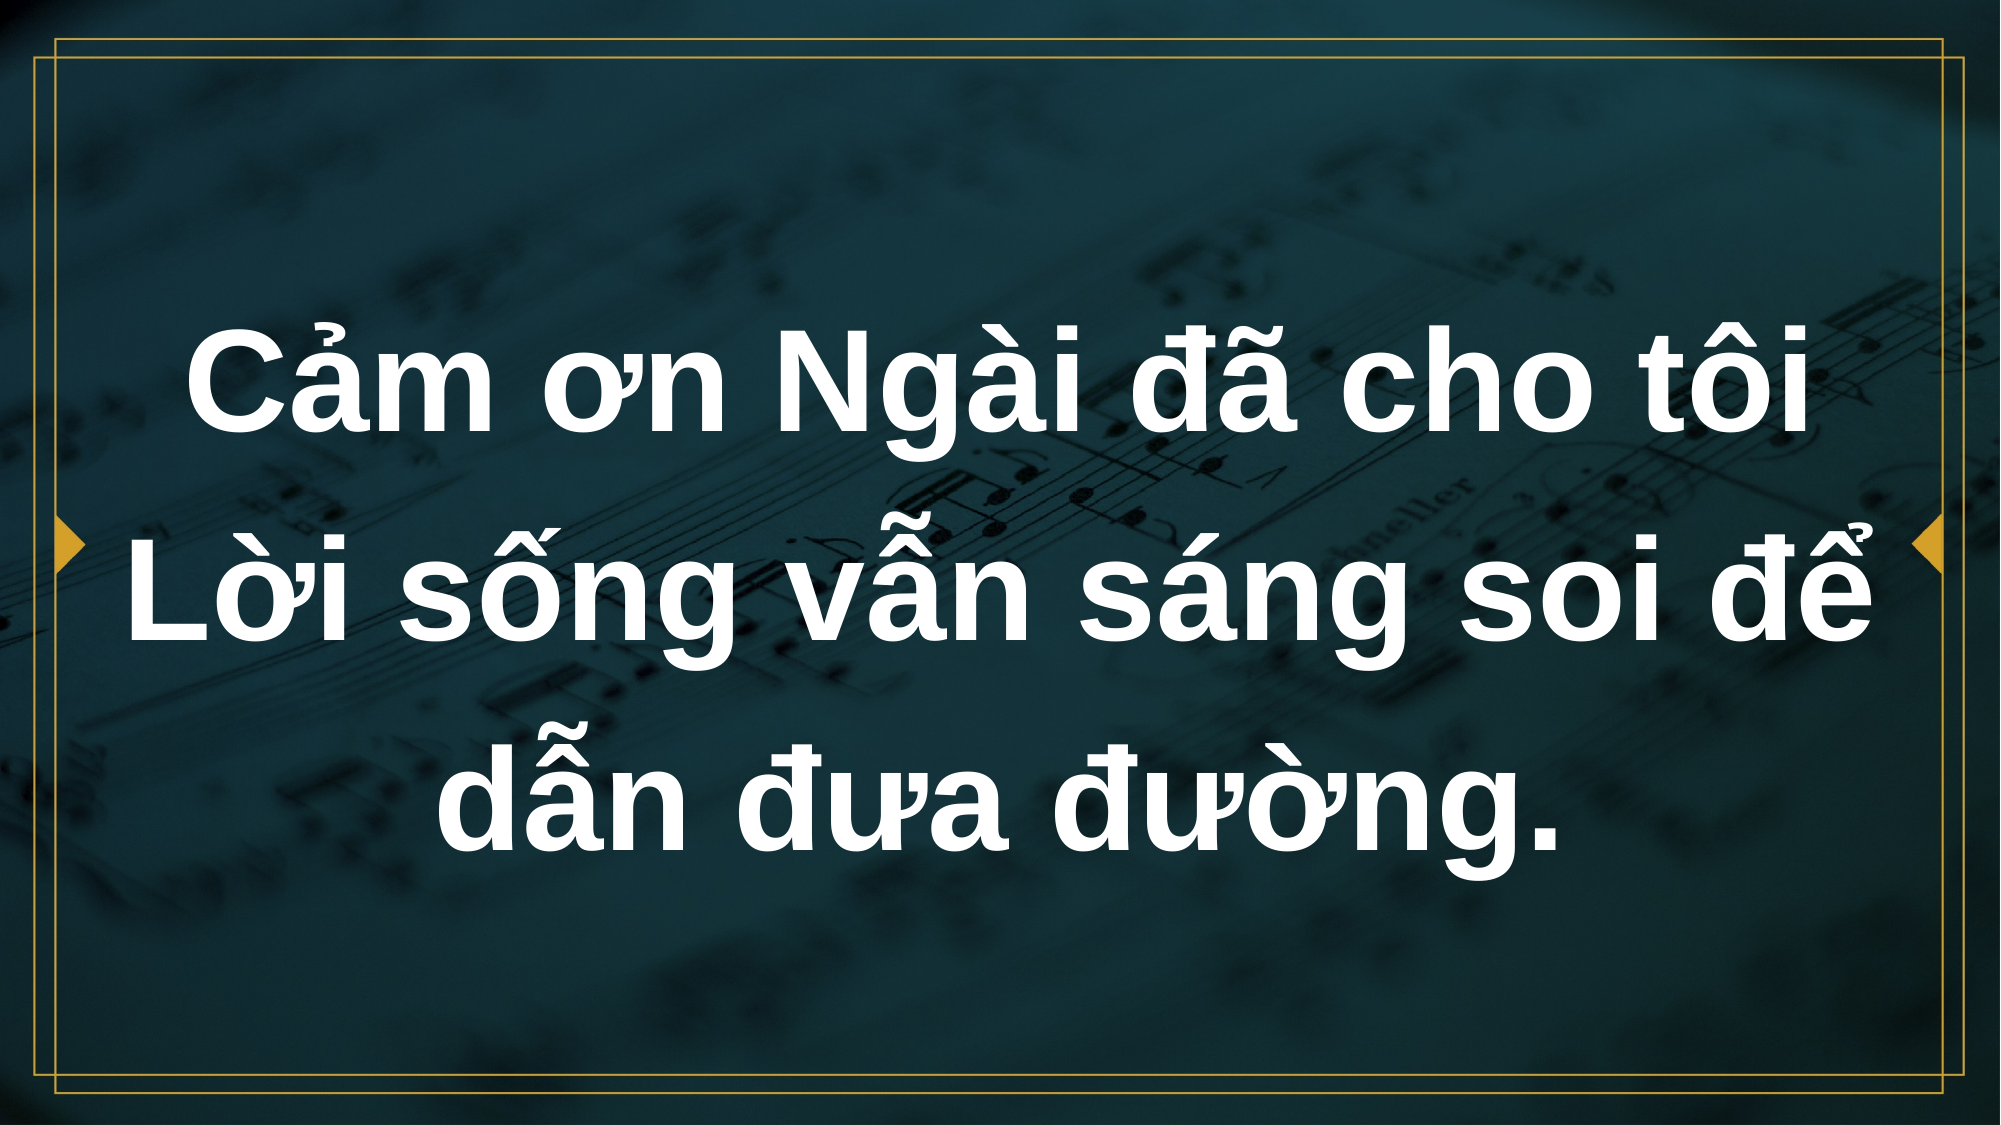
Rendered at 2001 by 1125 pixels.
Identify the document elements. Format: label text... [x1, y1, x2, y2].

title Cảm ơn Ngài đã cho tôi Lời sống vẫn sáng soi để dẫn đưa đường. [55, 53, 1945, 1077]
picture [0, 0, 2000, 1125]
